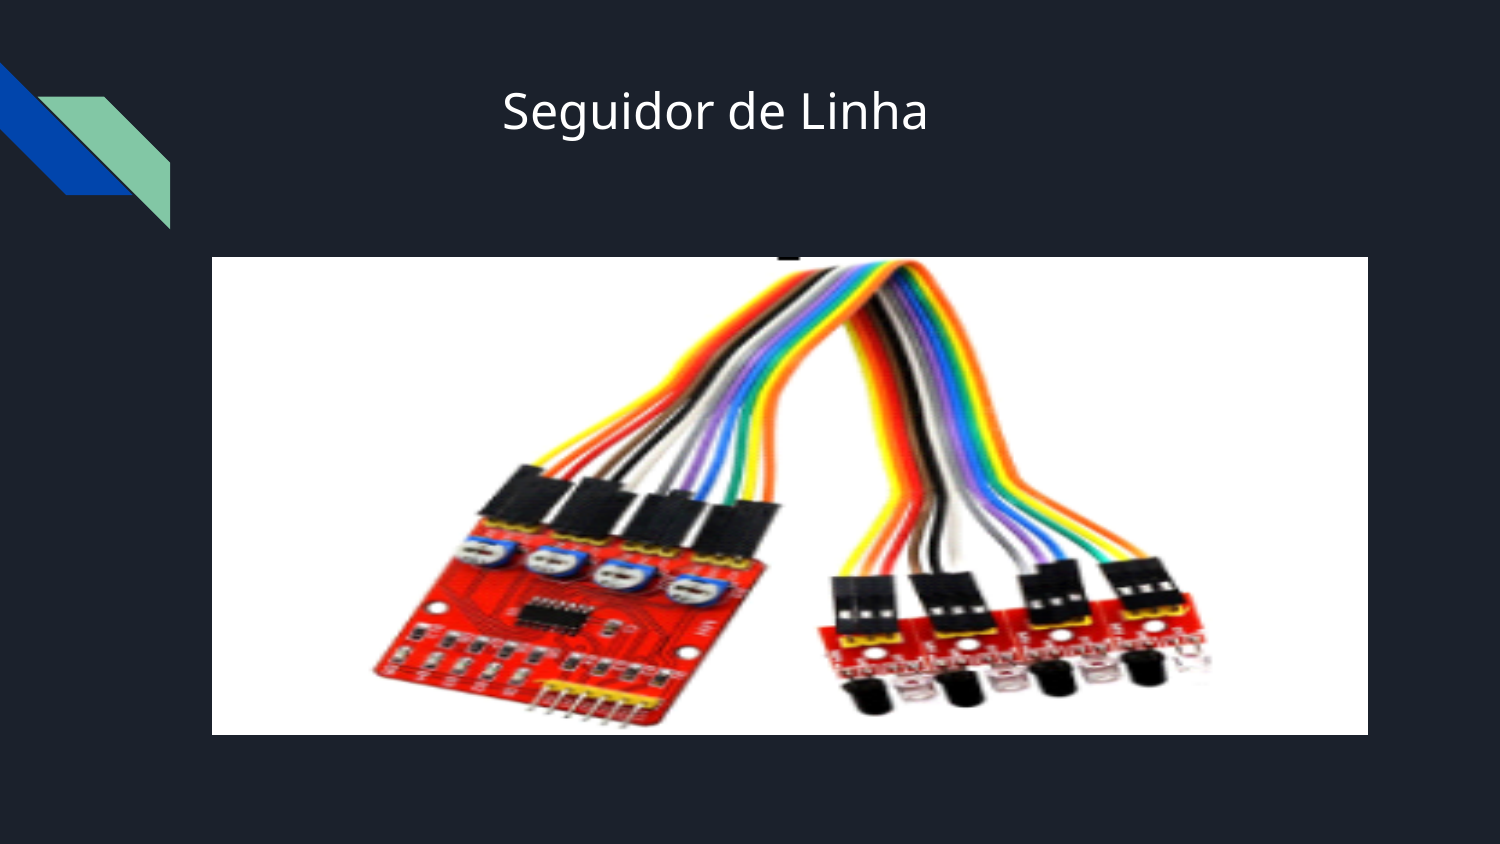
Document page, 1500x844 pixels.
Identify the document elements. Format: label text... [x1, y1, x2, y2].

title Seguidor de Linha [212, 64, 1368, 215]
picture [212, 256, 1368, 735]
